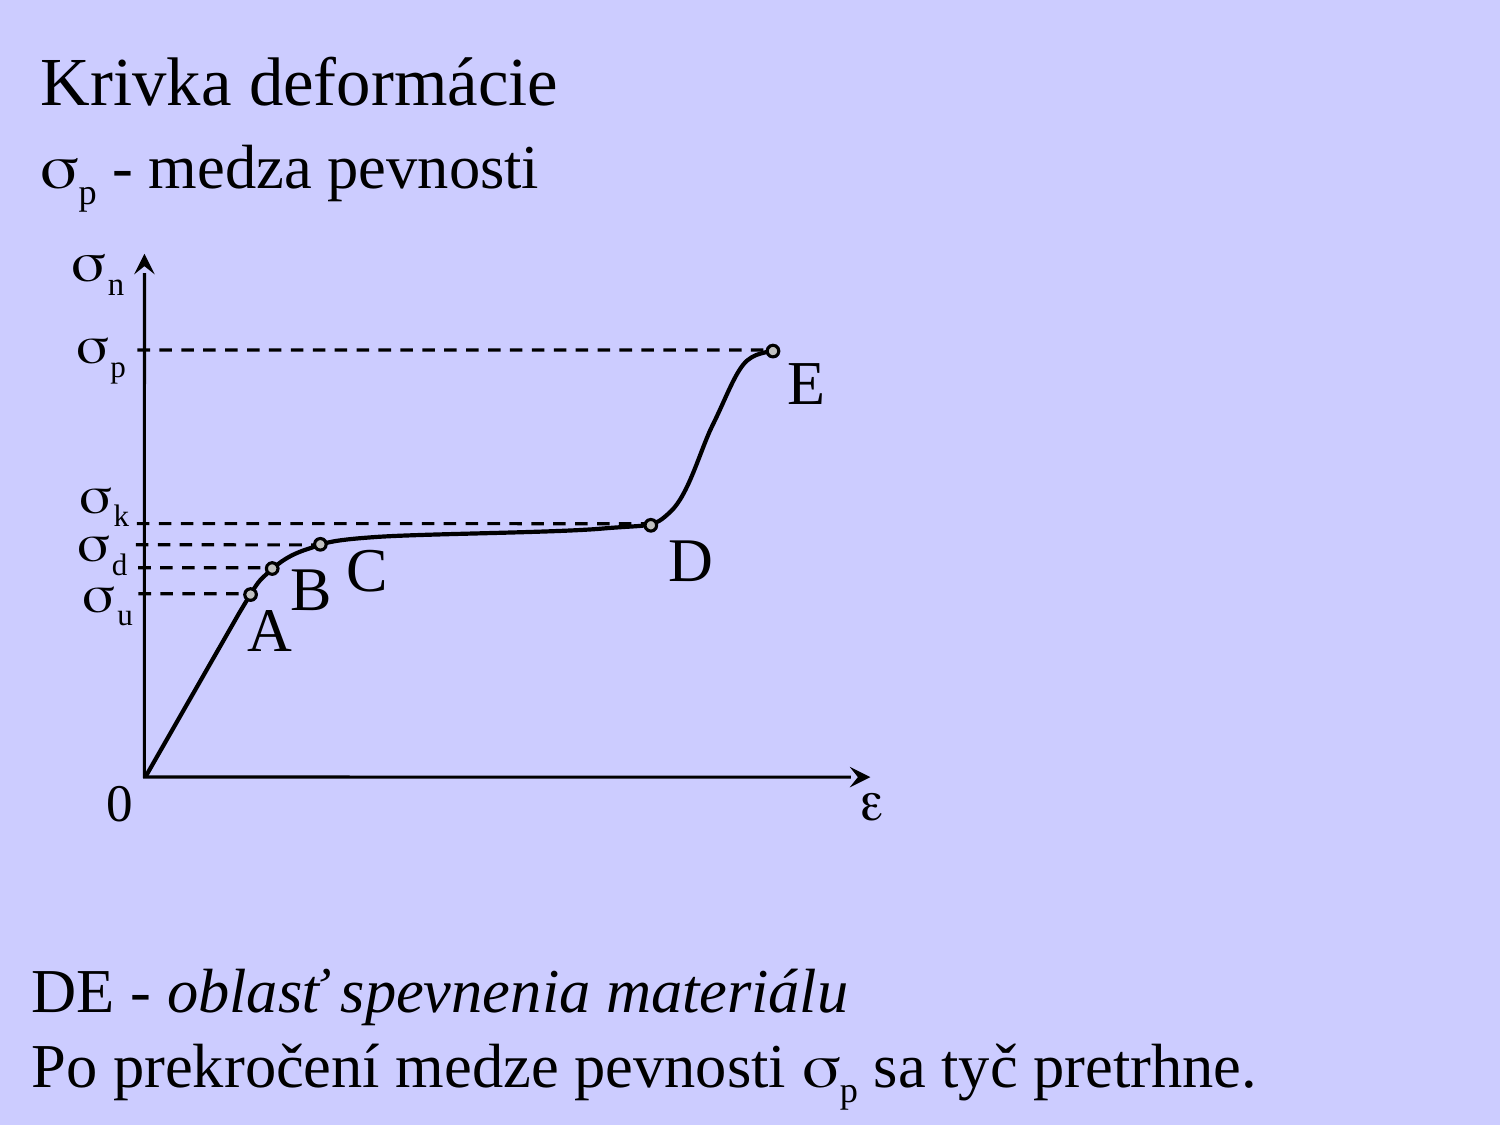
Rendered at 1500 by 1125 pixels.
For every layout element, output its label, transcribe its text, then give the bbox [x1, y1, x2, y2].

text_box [337, 533, 401, 607]
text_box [71, 459, 139, 536]
text_box Krivka deformácie sp - medza pevnosti [29, 29, 574, 219]
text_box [63, 224, 897, 836]
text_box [75, 590, 143, 640]
text_box DE - oblasť spevnenia materiálu Po prekročení medze pevnosti sp sa tyč pretrhne. [16, 942, 1273, 1118]
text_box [70, 542, 138, 589]
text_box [68, 310, 136, 395]
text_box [237, 594, 306, 663]
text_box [659, 523, 728, 592]
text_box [280, 552, 344, 621]
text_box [777, 346, 836, 415]
